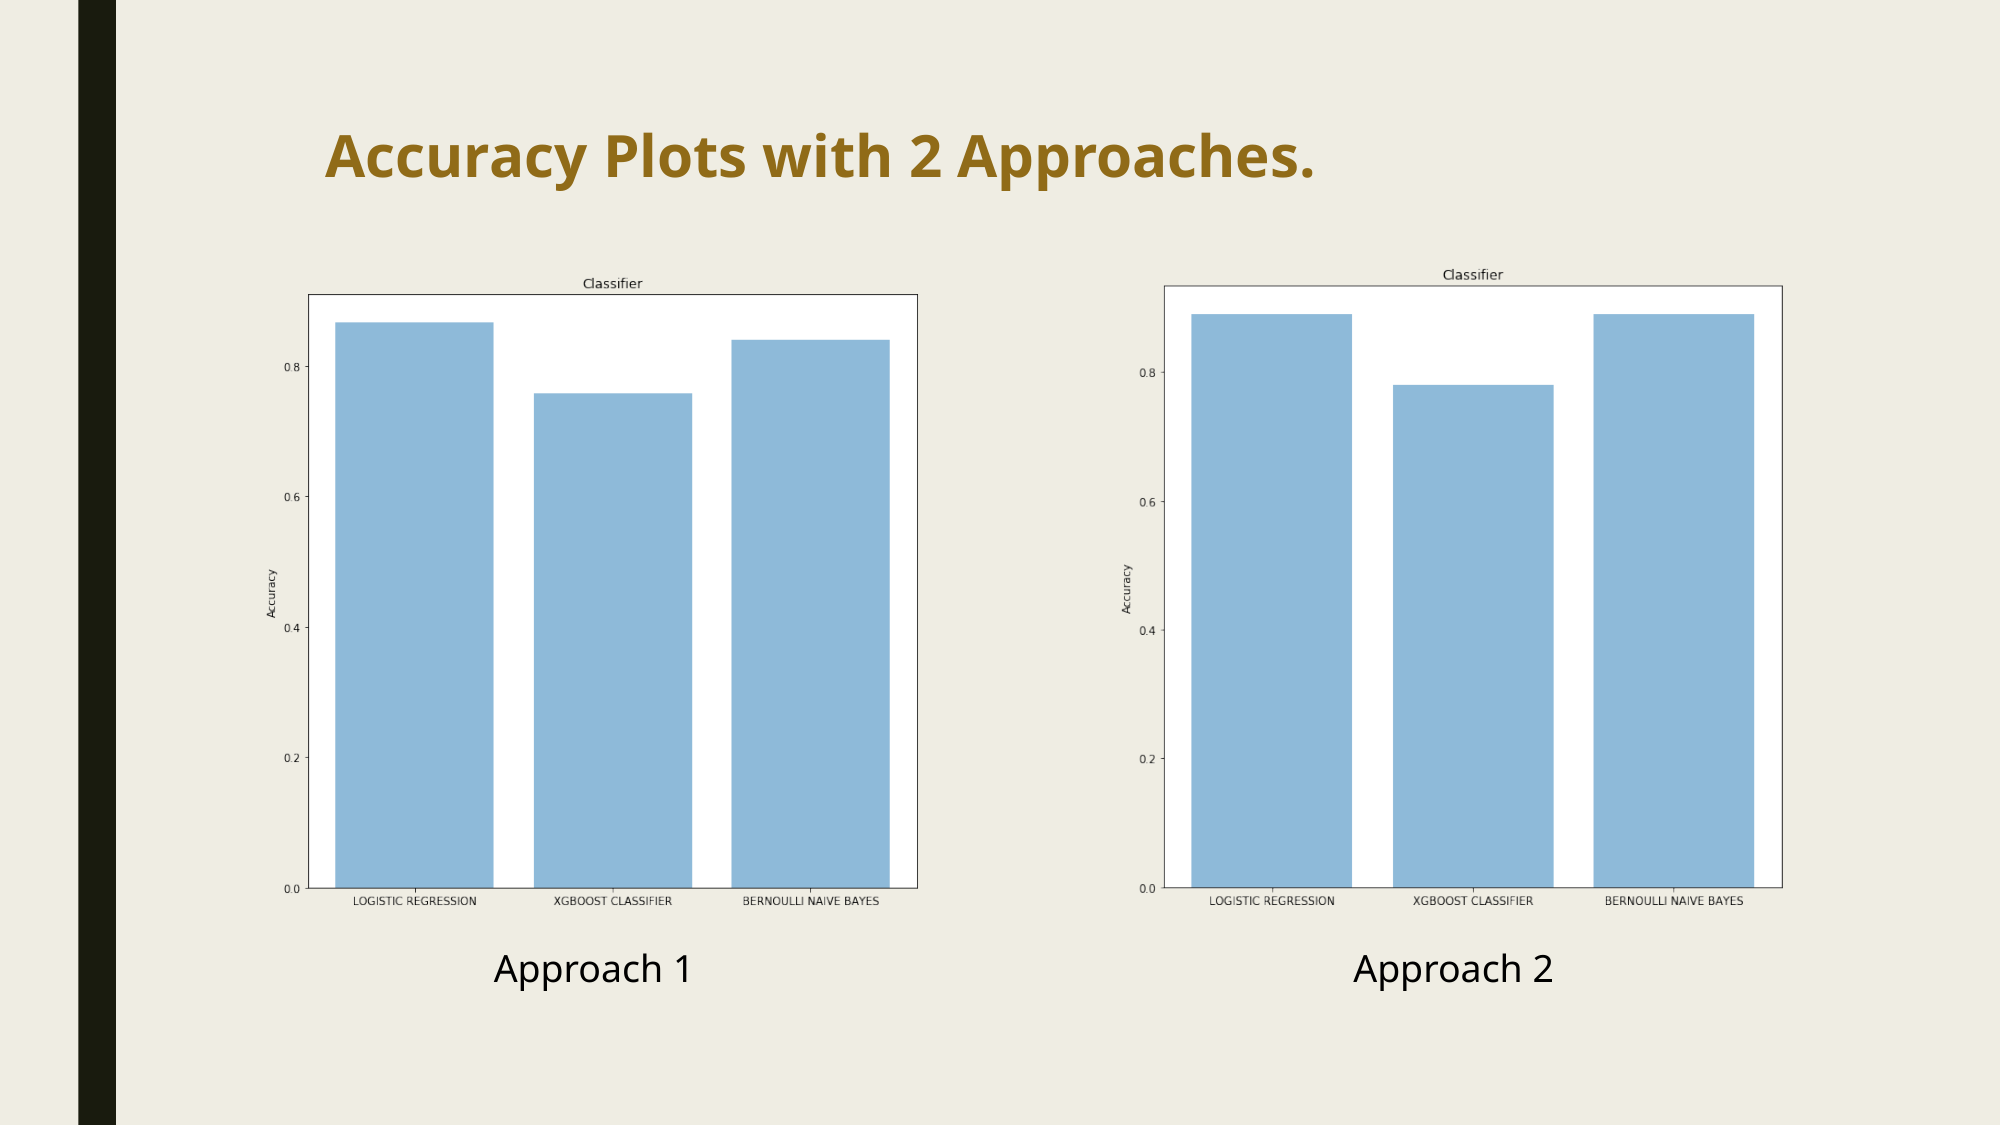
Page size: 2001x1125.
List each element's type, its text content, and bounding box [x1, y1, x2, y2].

picture [260, 270, 928, 914]
picture [1115, 261, 1793, 914]
text_box Accuracy Plots with 2 Approaches. [310, 112, 1378, 197]
text_box Approach 1 [479, 938, 710, 998]
text_box Approach 2 [1338, 938, 1569, 998]
